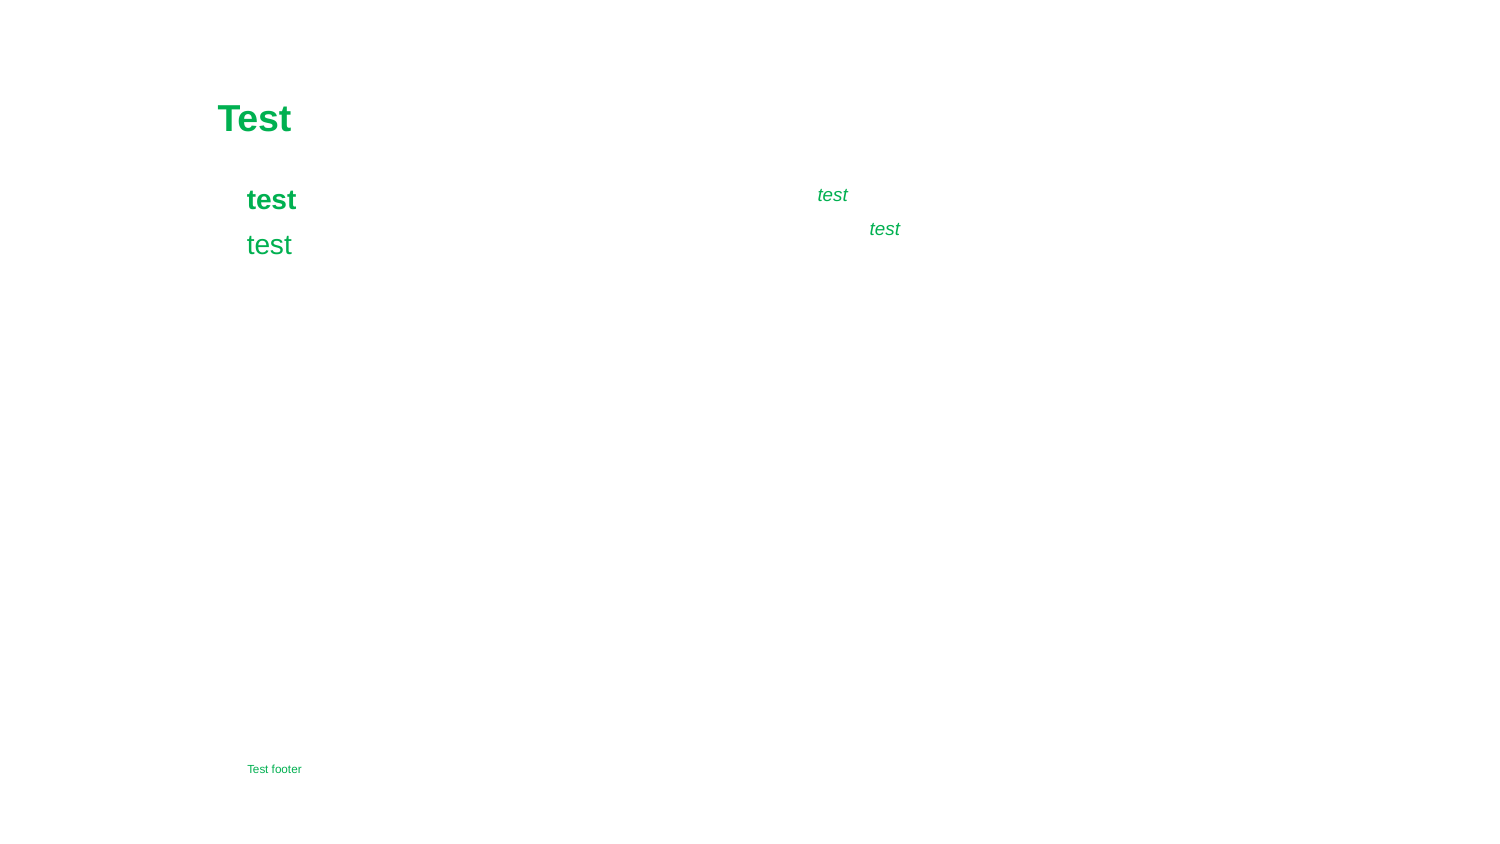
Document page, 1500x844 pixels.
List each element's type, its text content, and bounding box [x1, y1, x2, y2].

list test [246, 184, 750, 216]
text_box Test footer [247, 756, 1115, 776]
title Test [217, 98, 1281, 140]
list test [246, 230, 750, 315]
list test test [802, 185, 1253, 242]
